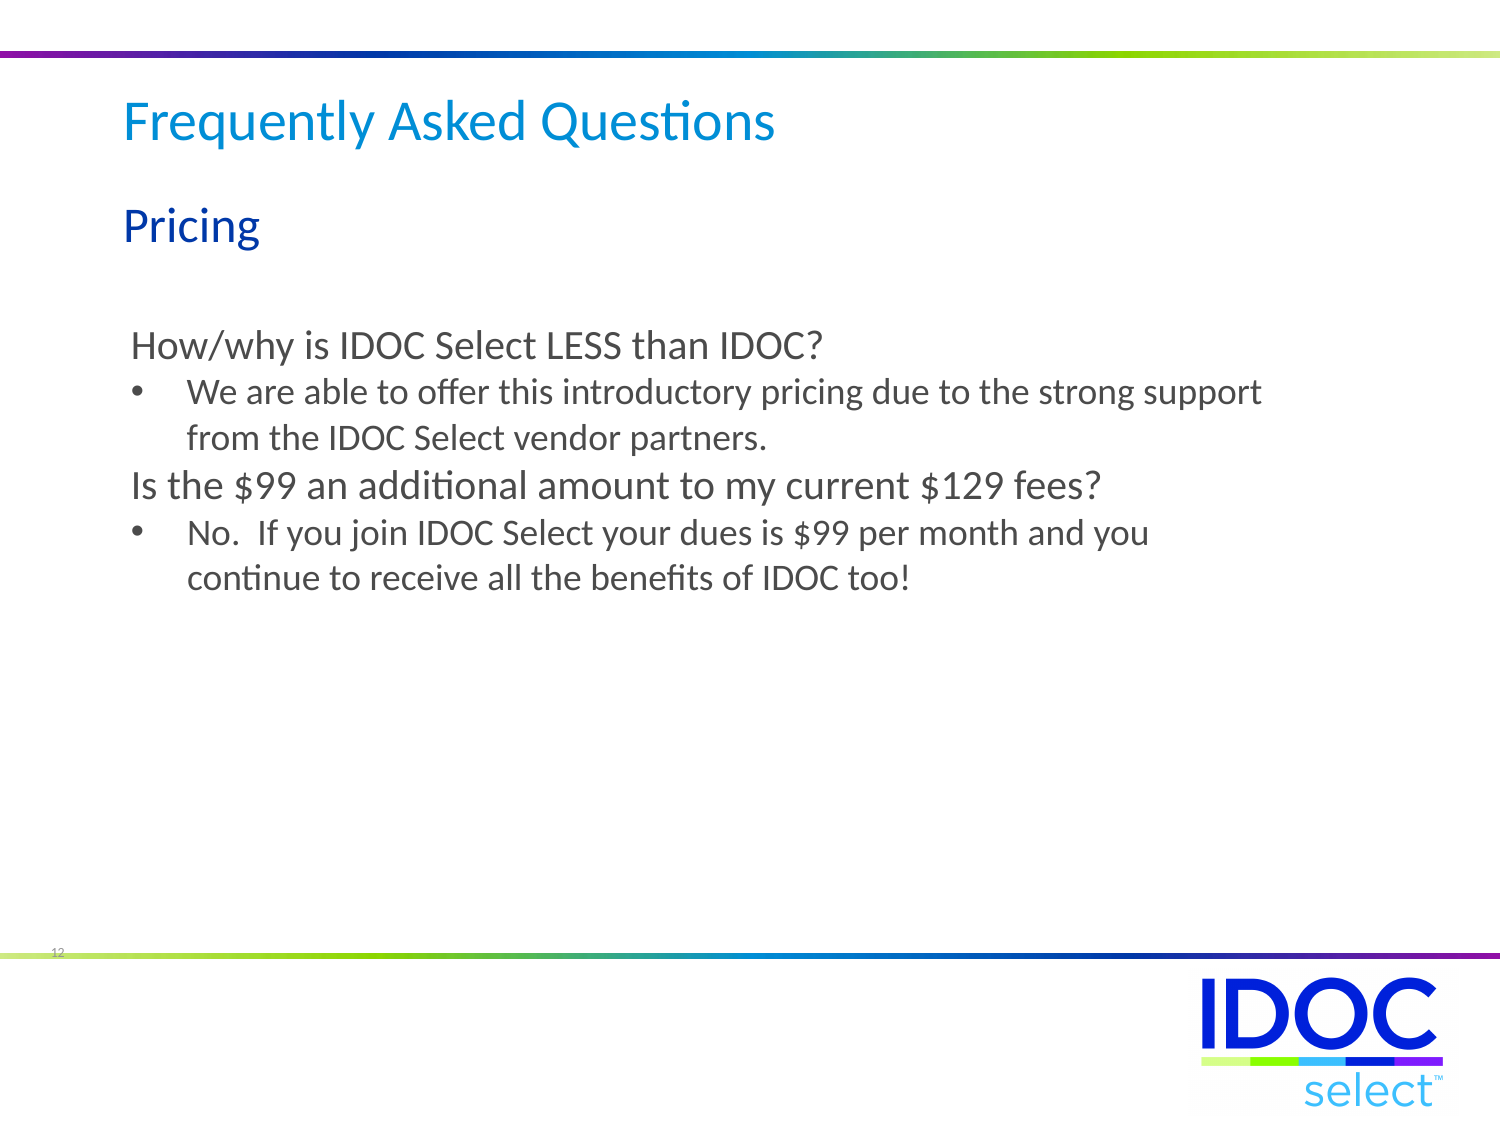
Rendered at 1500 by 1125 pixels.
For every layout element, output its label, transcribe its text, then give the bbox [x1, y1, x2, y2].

picture [1188, 968, 1459, 1116]
picture [0, 51, 724, 58]
slide_number 12 [50, 929, 127, 975]
picture [127, 953, 708, 959]
picture [792, 51, 1500, 58]
picture [0, 953, 50, 959]
text_box Pricing [108, 184, 1164, 249]
picture [766, 953, 773, 959]
subtitle How/why is IDOC Select LESS than IDOC? We are able to offer this introductory pricing due to the strong support from the IDOC Select vendor partners. Is the $99 an additional amount to my current $129 fees? No. If you join IDOC Select your dues is $99 per month and you continue to receive all the benefits of IDOC too! [130, 307, 1291, 806]
picture [777, 953, 1500, 959]
text_box Frequently Asked Questions [108, 74, 1164, 138]
picture [728, 51, 734, 58]
